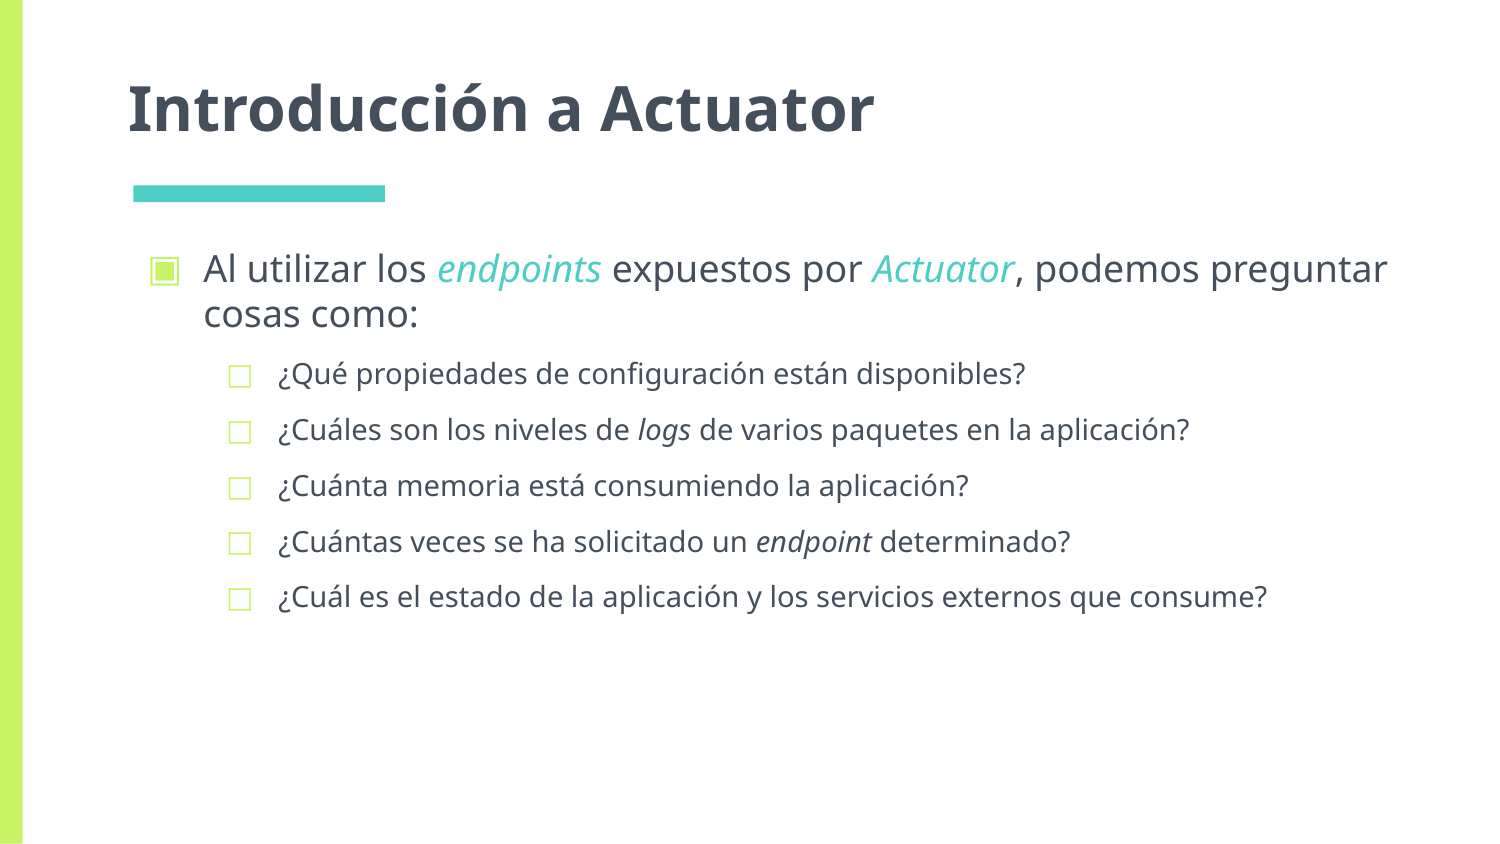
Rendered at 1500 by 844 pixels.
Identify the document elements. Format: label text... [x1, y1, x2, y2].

list Al utilizar los endpoints expuestos por Actuator, podemos preguntar cosas como: ¿Qué propiedades de configuración están disponibles? ¿Cuáles son los niveles de logs de varios paquetes en la aplicación? ¿Cuánta memoria está consumiendo la aplicación? ¿Cuántas veces se ha solicitado un endpoint determinado? ¿Cuál es el estado de la aplicación y los servicios externos que consume? [113, 229, 1448, 766]
title Introducción a Actuator [113, 0, 1387, 159]
